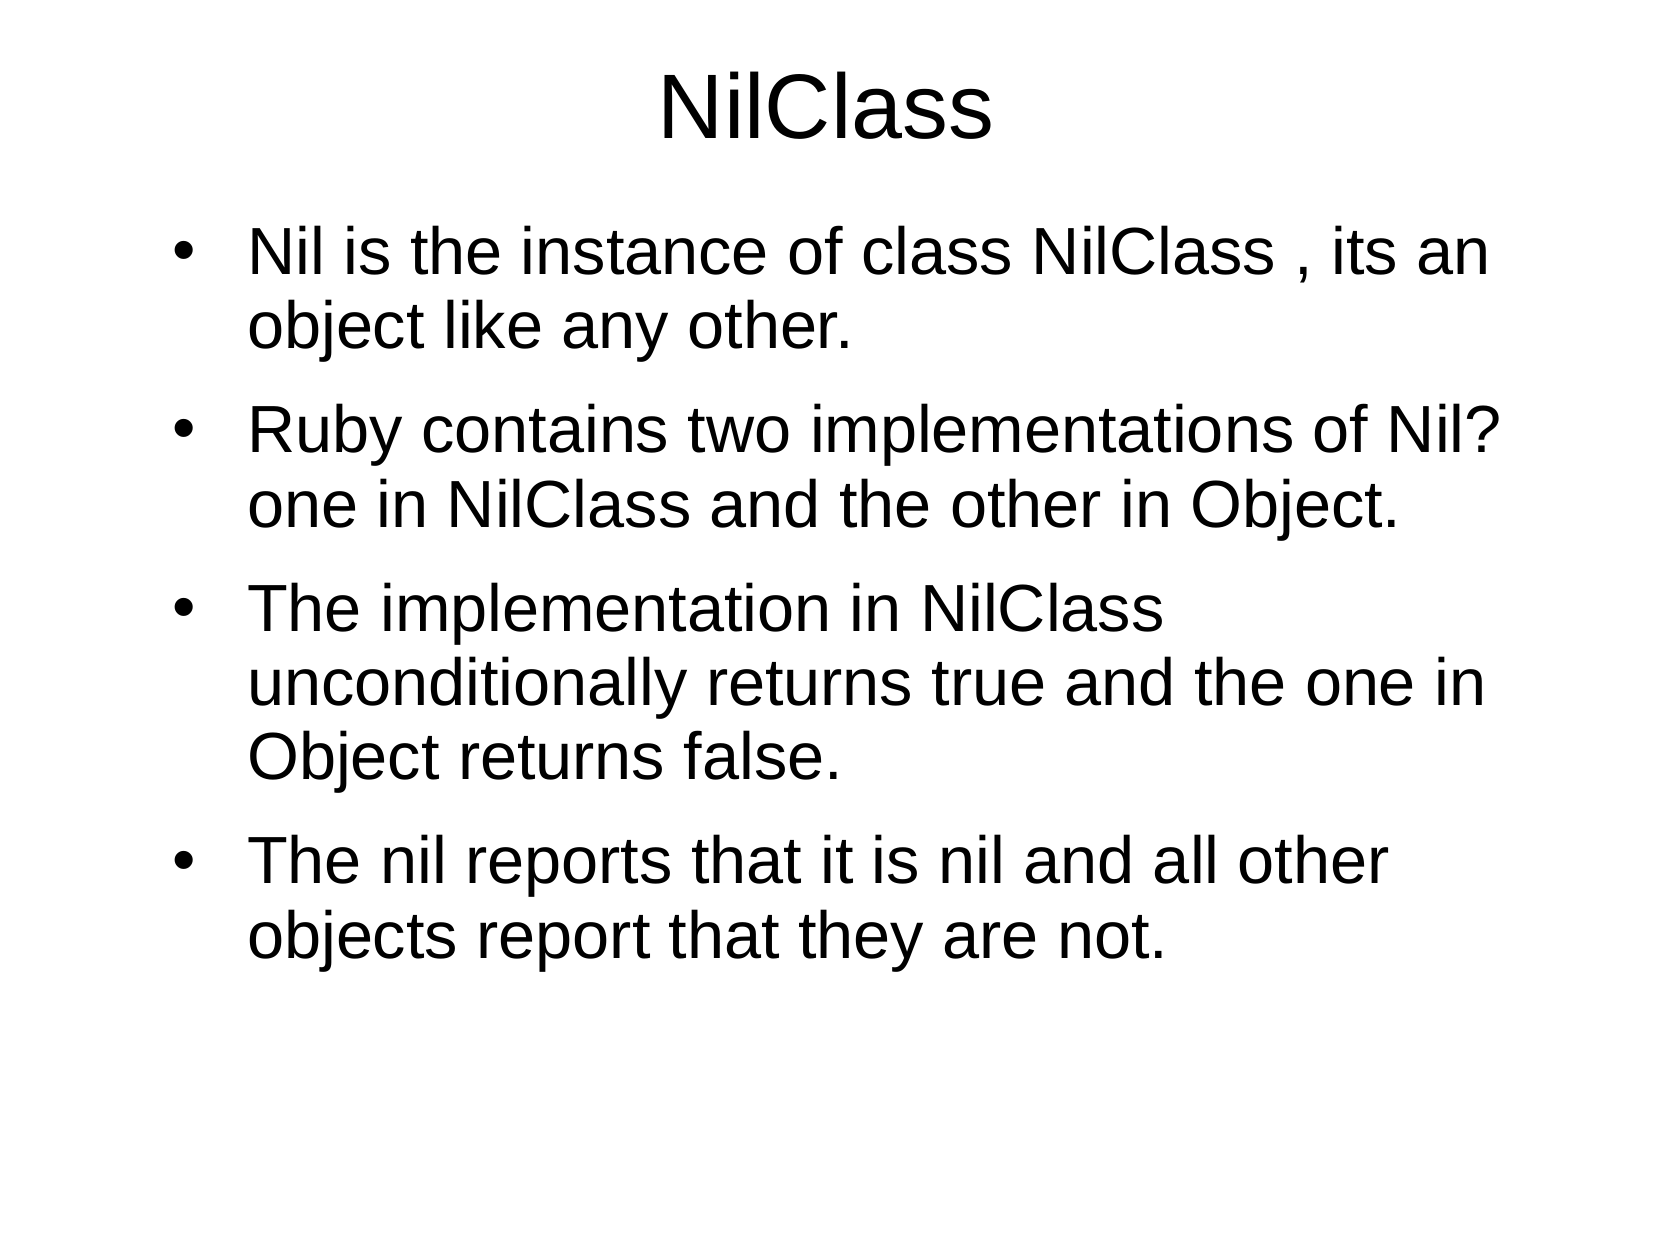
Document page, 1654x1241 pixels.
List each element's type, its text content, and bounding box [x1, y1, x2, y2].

text_box Nil is the instance of class NilClass , its an object like any other. Ruby contains two implementations of Nil? one in NilClass and the other in Object. The implementation in NilClass unconditionally returns true and the one in Object returns false. The nil reports that it is nil and all other objects report that they are not. [82, 207, 1571, 1095]
text_box NilClass [82, 49, 1571, 207]
